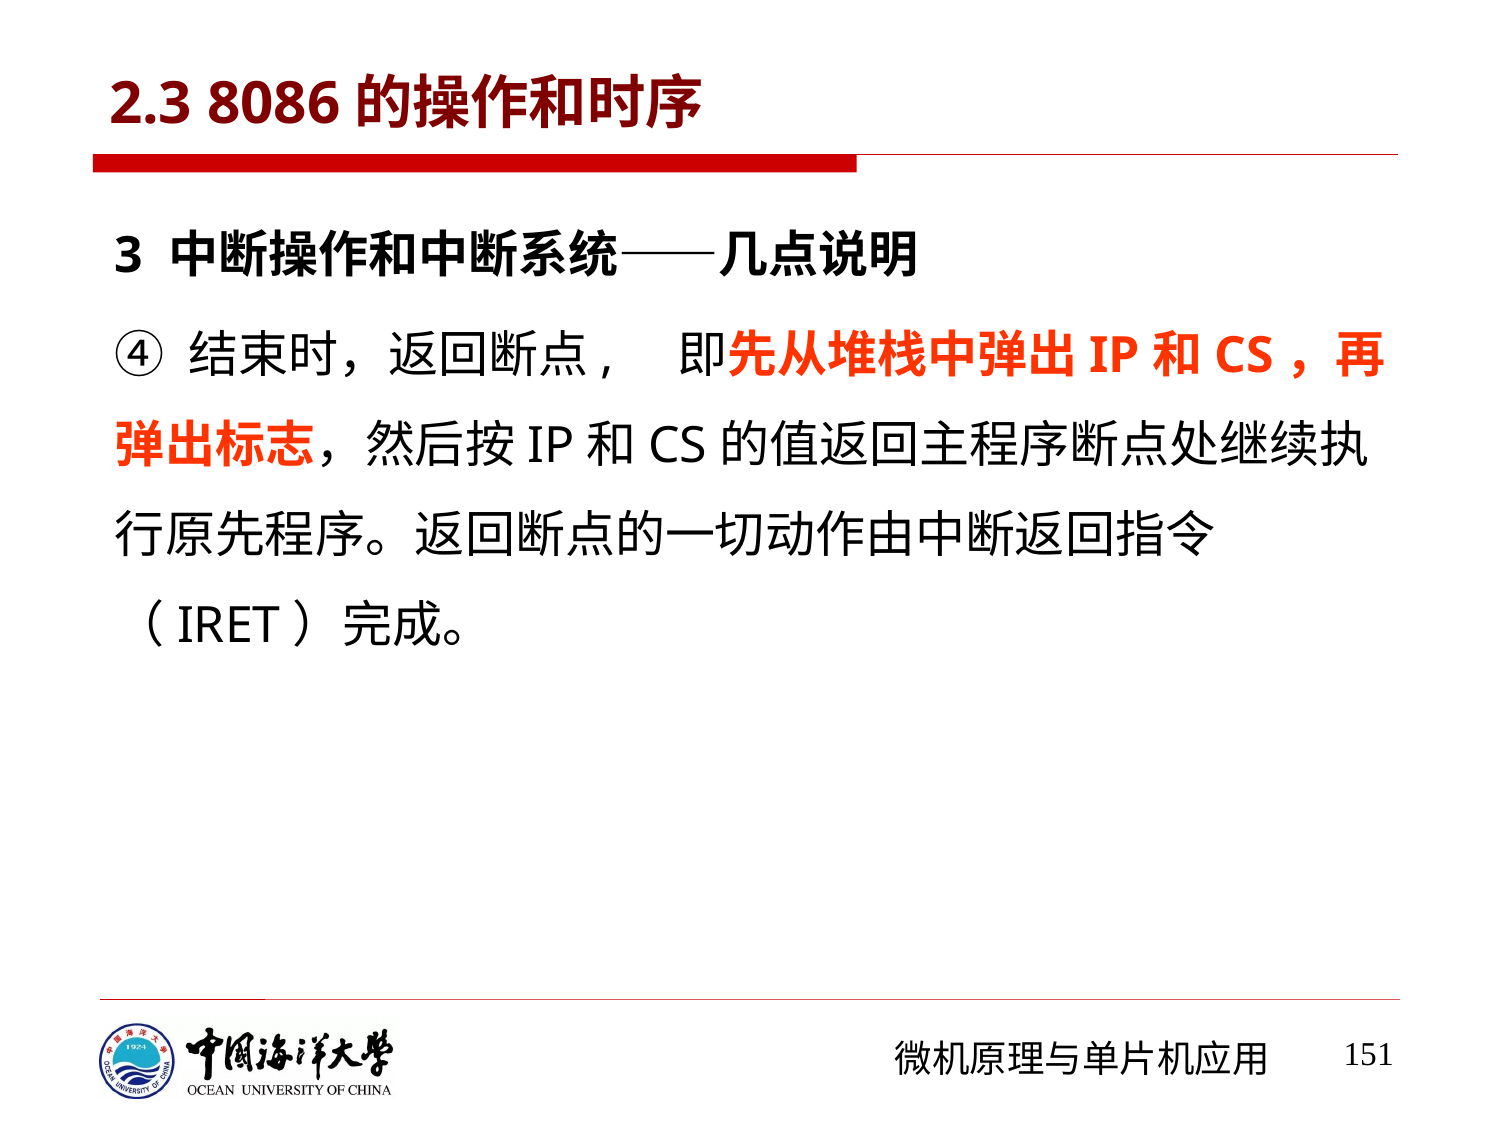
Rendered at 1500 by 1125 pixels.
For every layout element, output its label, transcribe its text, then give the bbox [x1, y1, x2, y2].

list 3 中断操作和中断系统——几点说明 ④ 结束时，返回断点, 即先从堆栈中弹出IP和CS，再弹出标志，然后按IP和CS的值返回主程序断点处继续执行原先程序。返回断点的一切动作由中断返回指令（IRET）完成。 [99, 184, 1424, 982]
slide_number 151 [1328, 1024, 1448, 1103]
picture [99, 1017, 396, 1099]
title 2.3 8086的操作和时序 [94, 30, 1407, 143]
